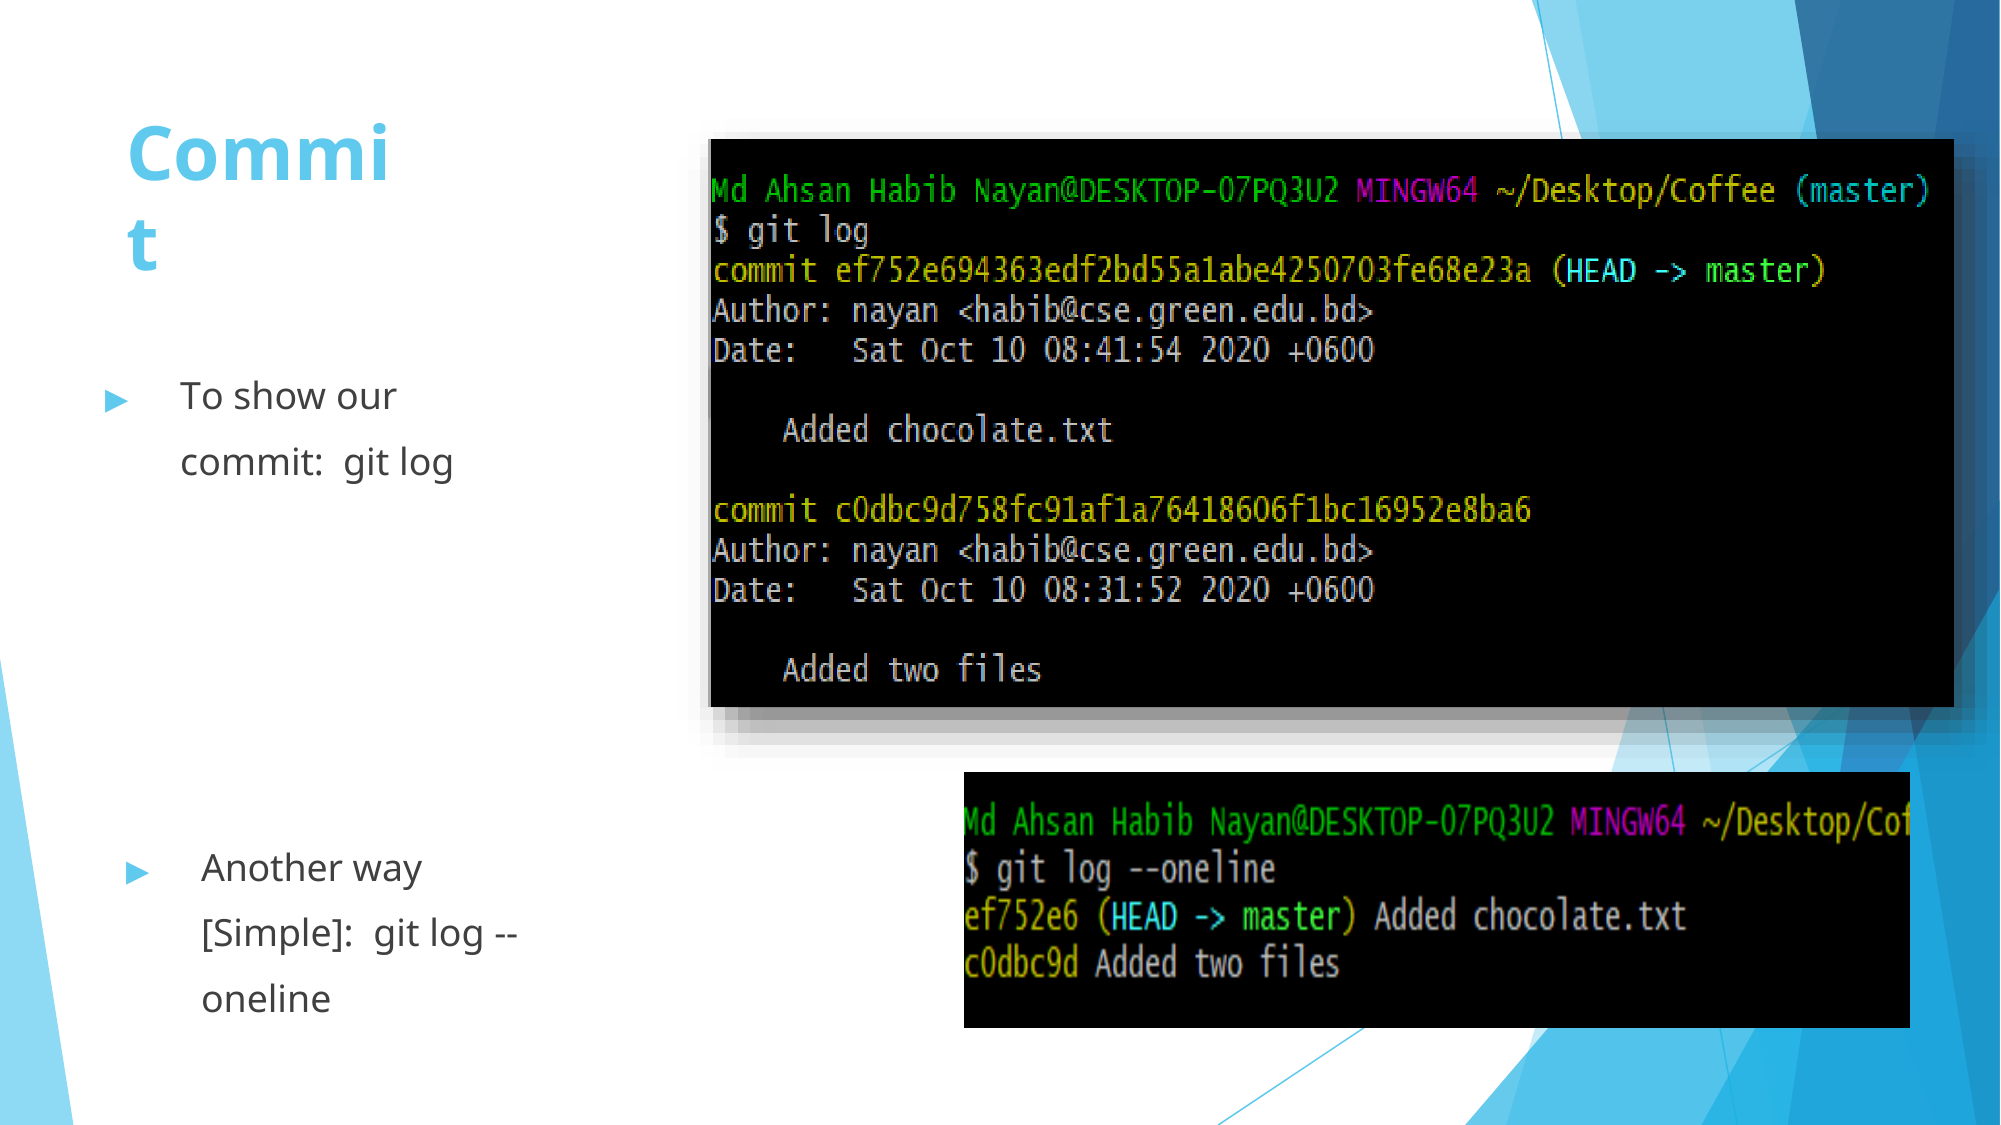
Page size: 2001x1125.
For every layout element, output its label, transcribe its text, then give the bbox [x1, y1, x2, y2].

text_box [676, 107, 2000, 1029]
text_box ▶ To show our commit: git log [103, 349, 514, 483]
title Commit [124, 103, 398, 294]
text_box ▶ Another way [Simple]: git log --oneline [124, 820, 560, 1020]
